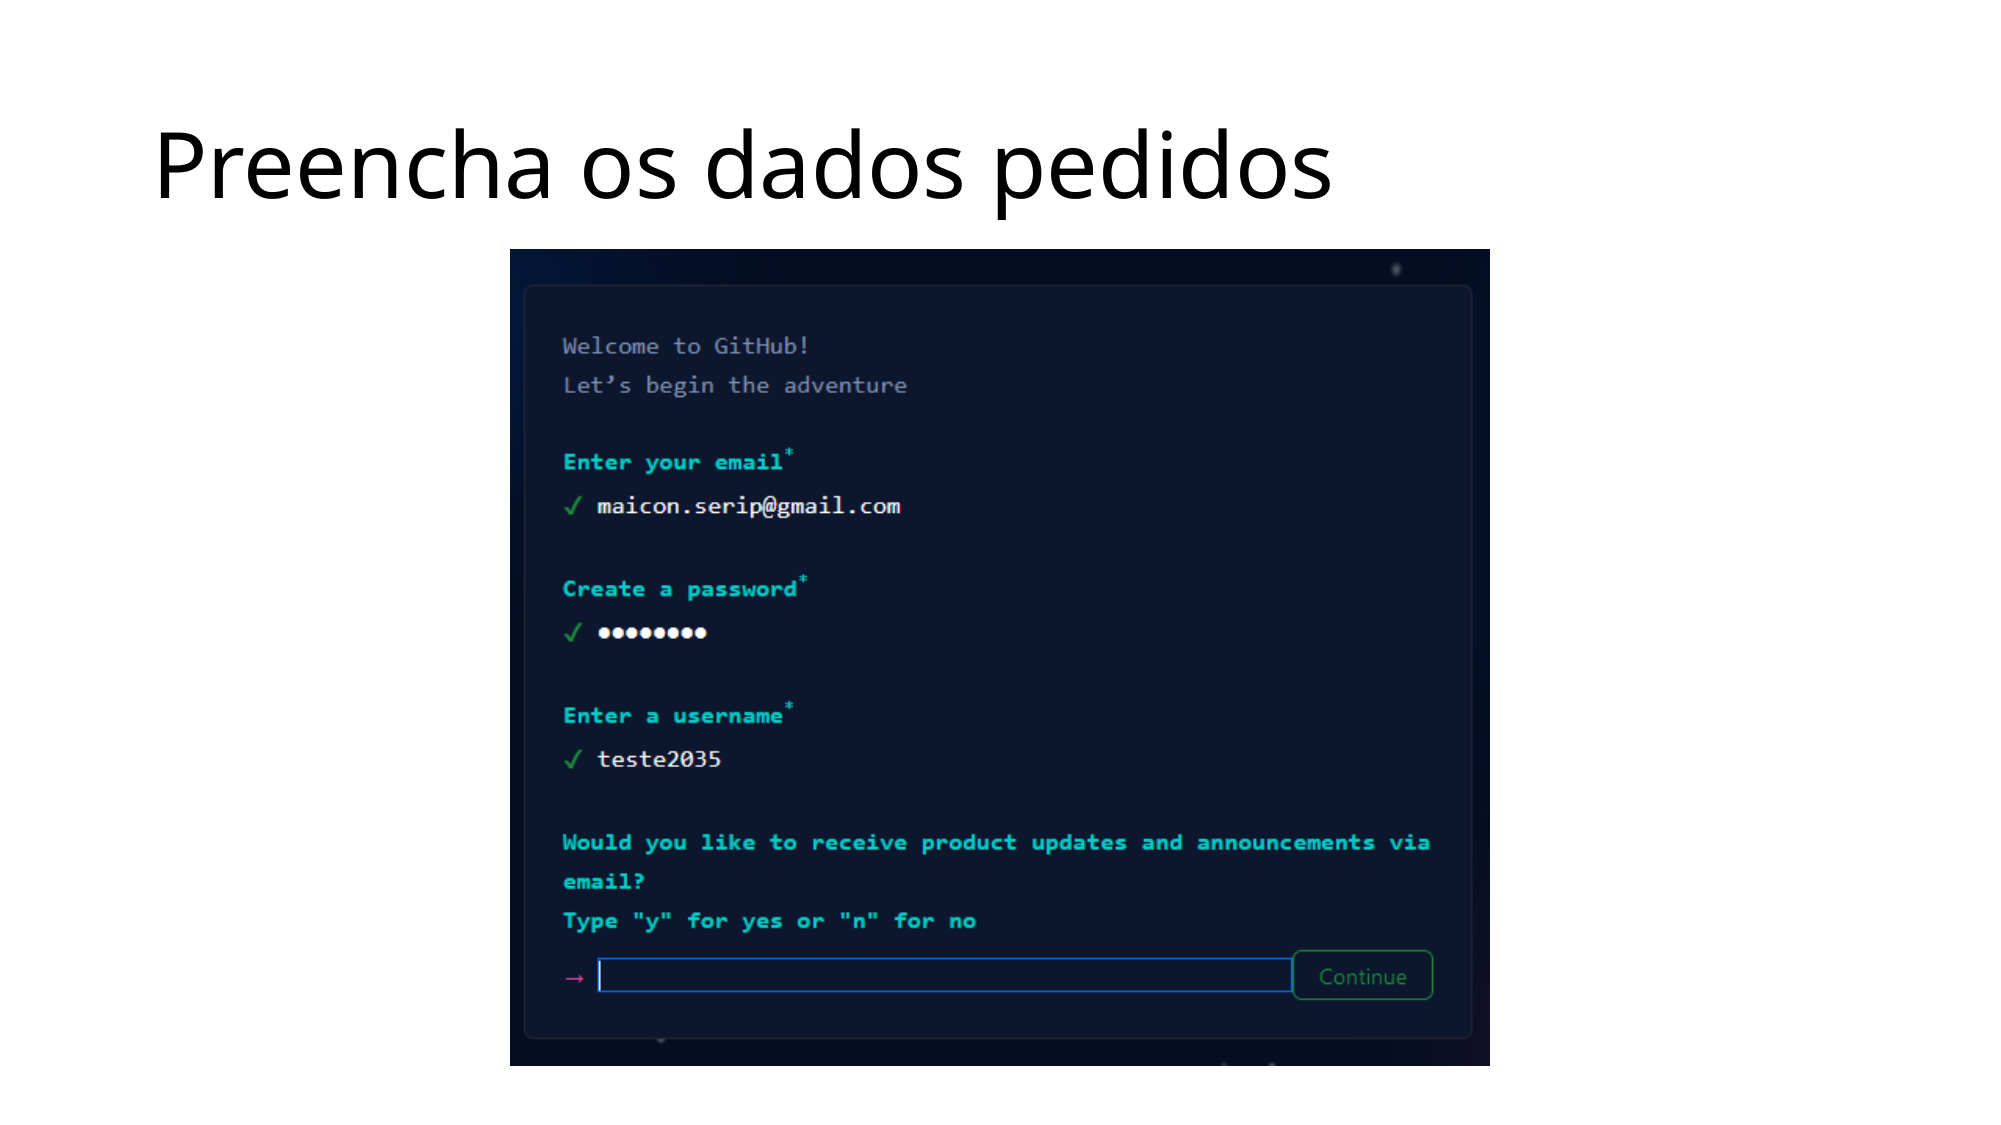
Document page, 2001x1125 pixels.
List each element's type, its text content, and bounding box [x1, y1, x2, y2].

title Preencha os dados pedidos [137, 59, 1863, 278]
picture [510, 249, 1490, 1066]
